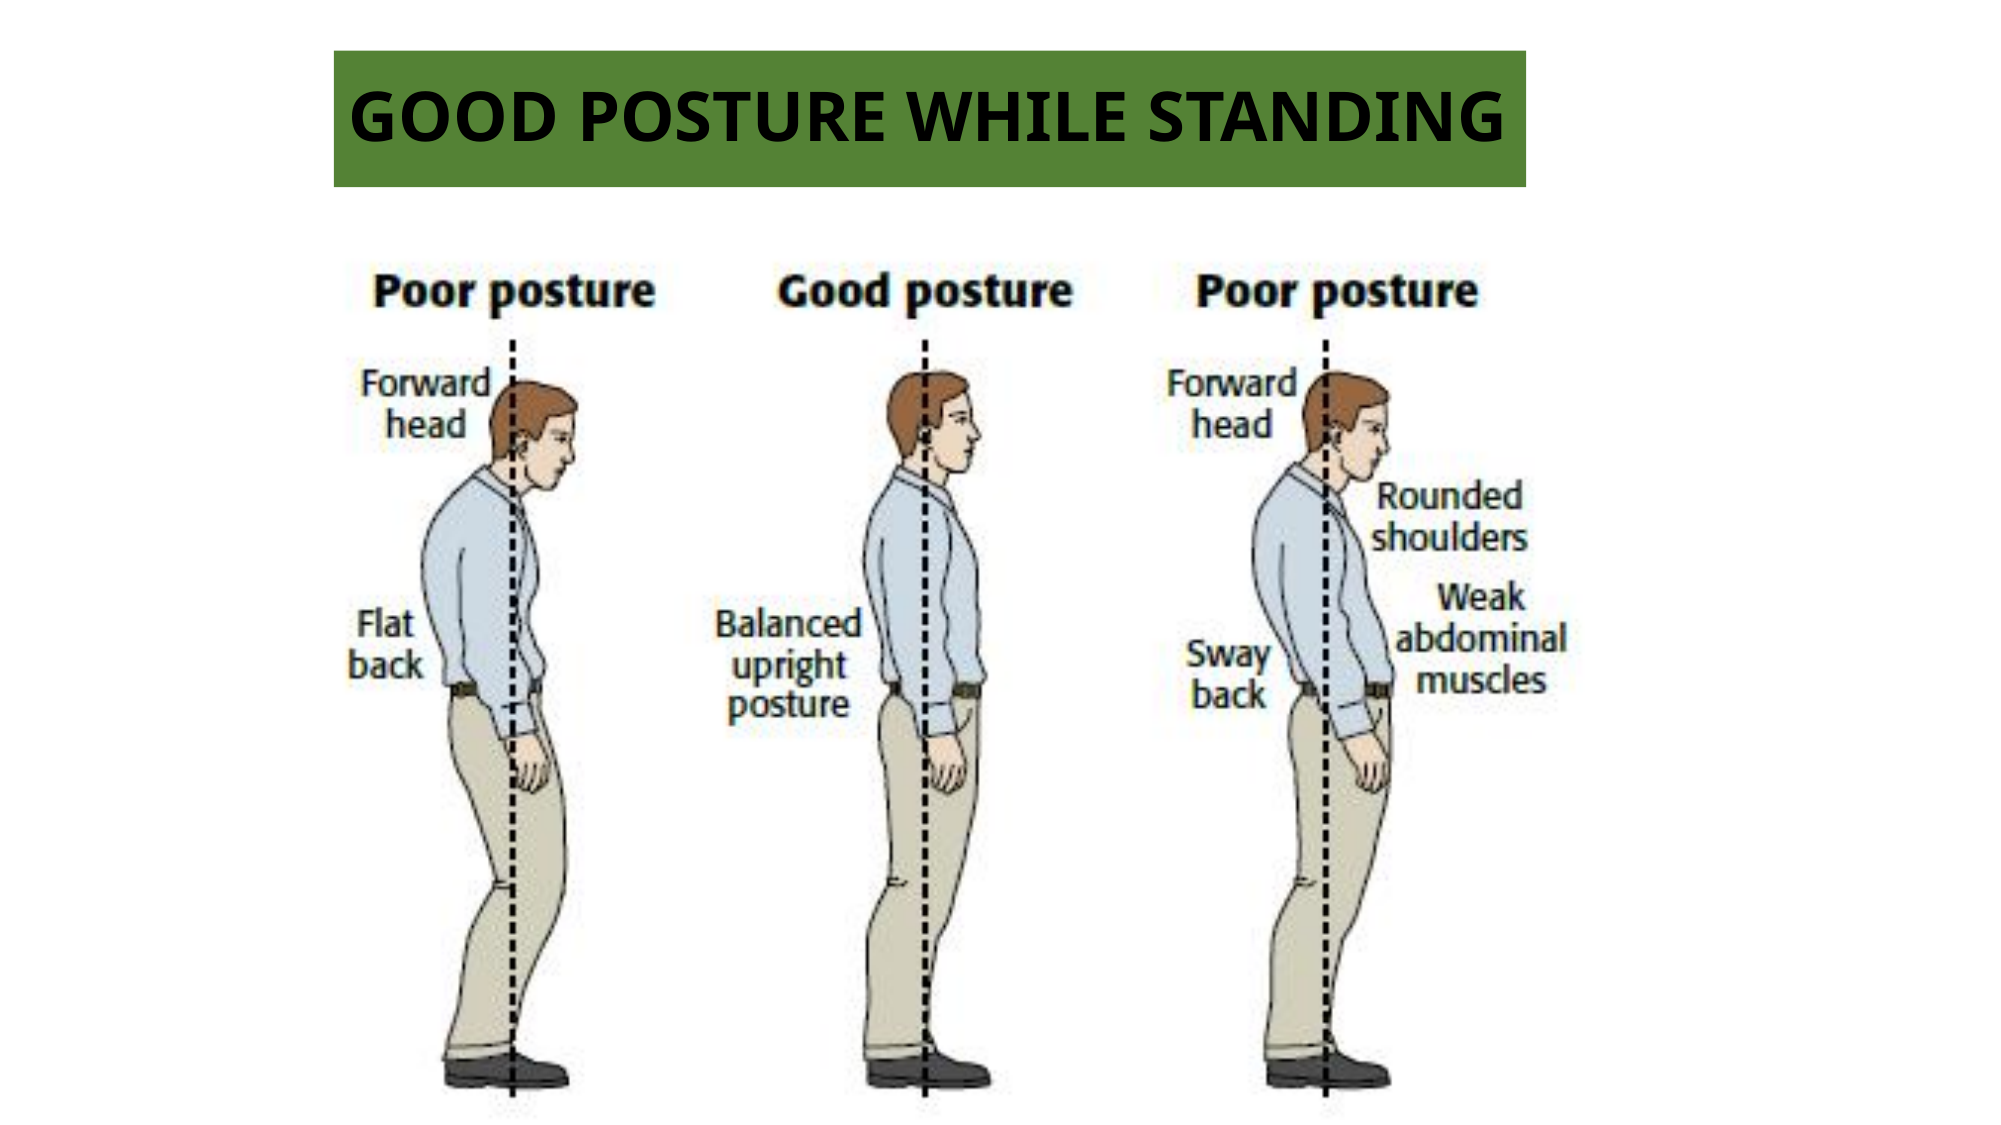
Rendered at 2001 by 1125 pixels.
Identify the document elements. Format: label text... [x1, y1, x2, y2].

title GOOD POSTURE WHILE STANDING [333, 50, 1527, 188]
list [299, 216, 1585, 1125]
